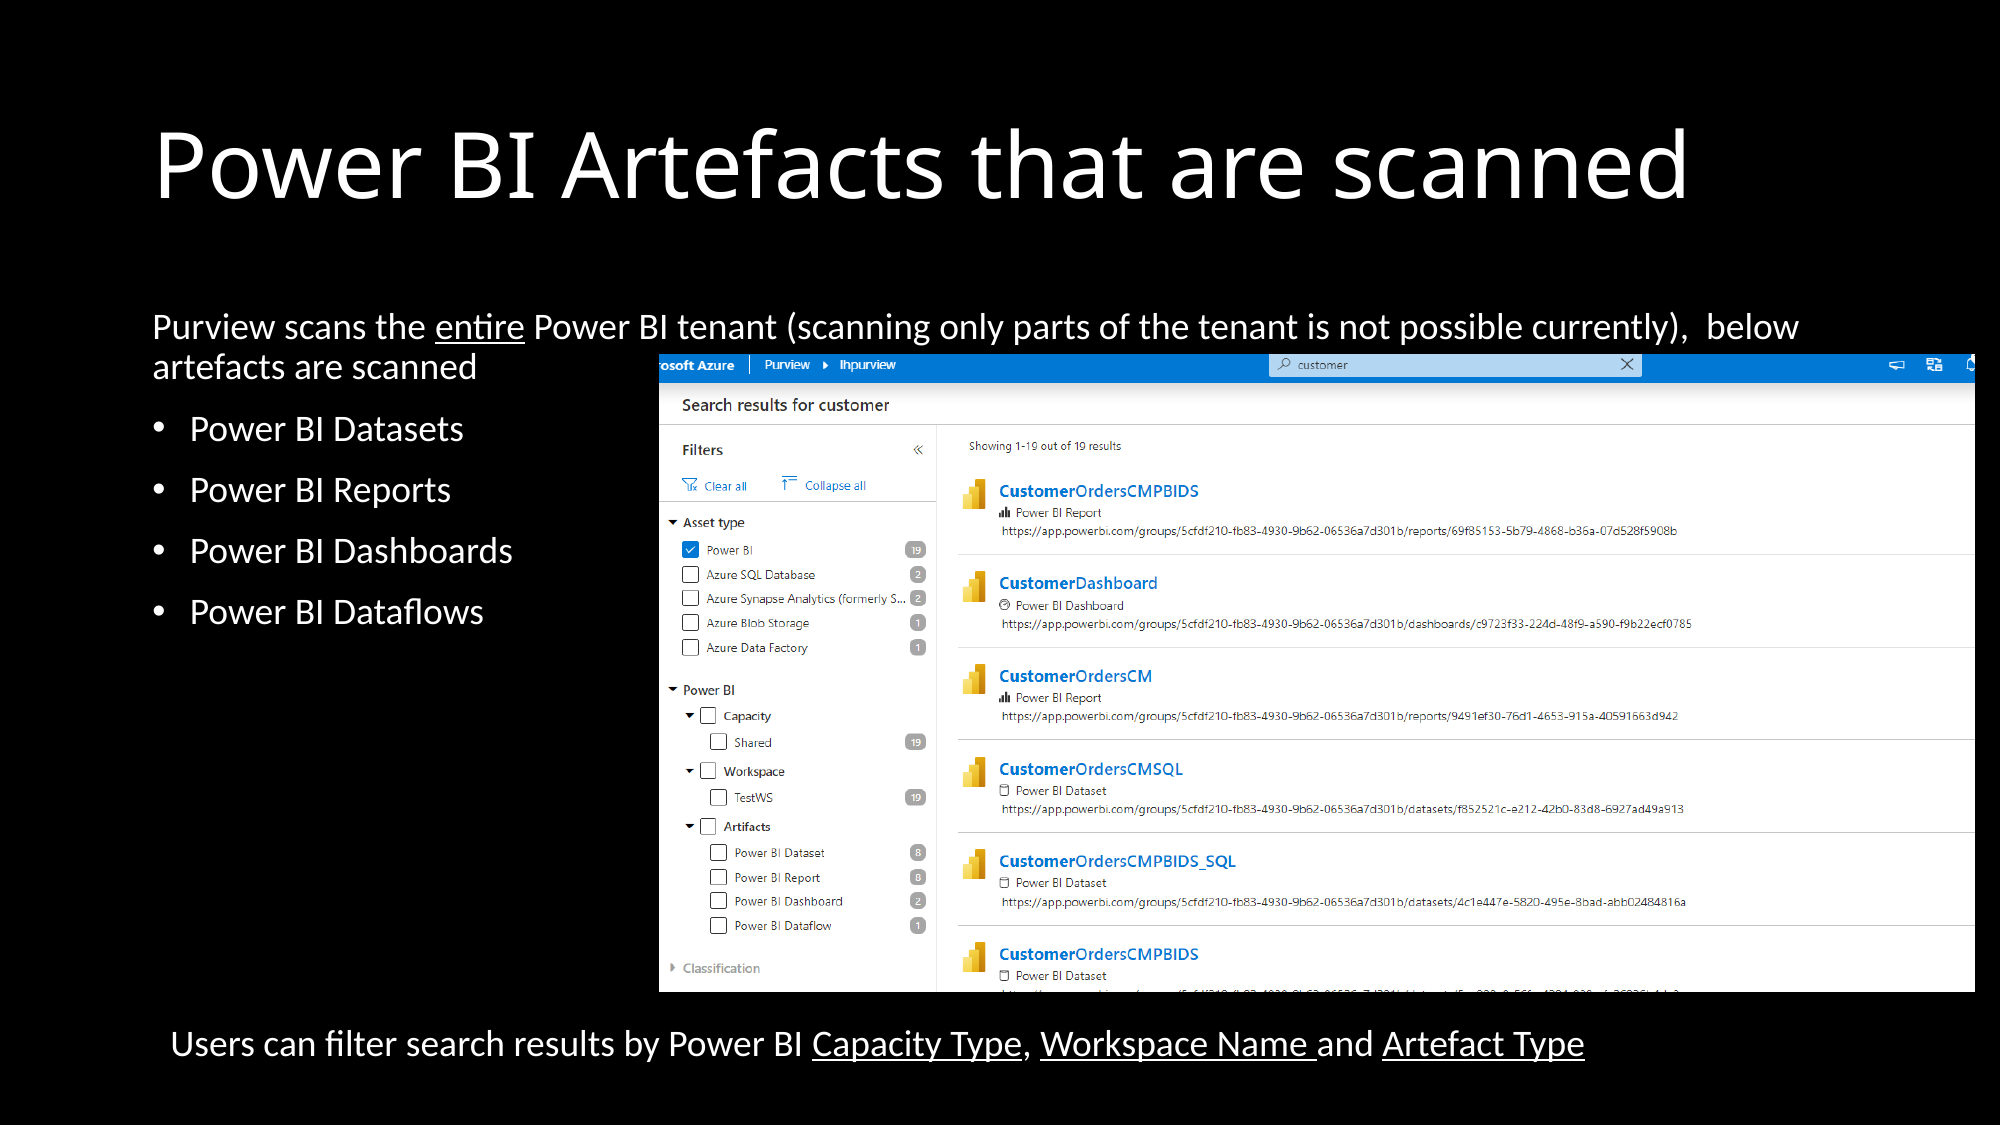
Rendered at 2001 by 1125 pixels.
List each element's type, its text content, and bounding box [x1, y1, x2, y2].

list Purview scans the entire Power BI tenant (scanning only parts of the tenant is not possible currently), below artefacts are scanned Power BI Datasets Power BI Reports Power BI Dashboards Power BI Dataflows [137, 299, 1863, 1014]
text_box Users can filter search results by Power BI Capacity Type, Workspace Name and Artefact Type [155, 1011, 1942, 1117]
title Power BI Artefacts that are scanned [137, 59, 1863, 278]
picture [659, 354, 1975, 992]
